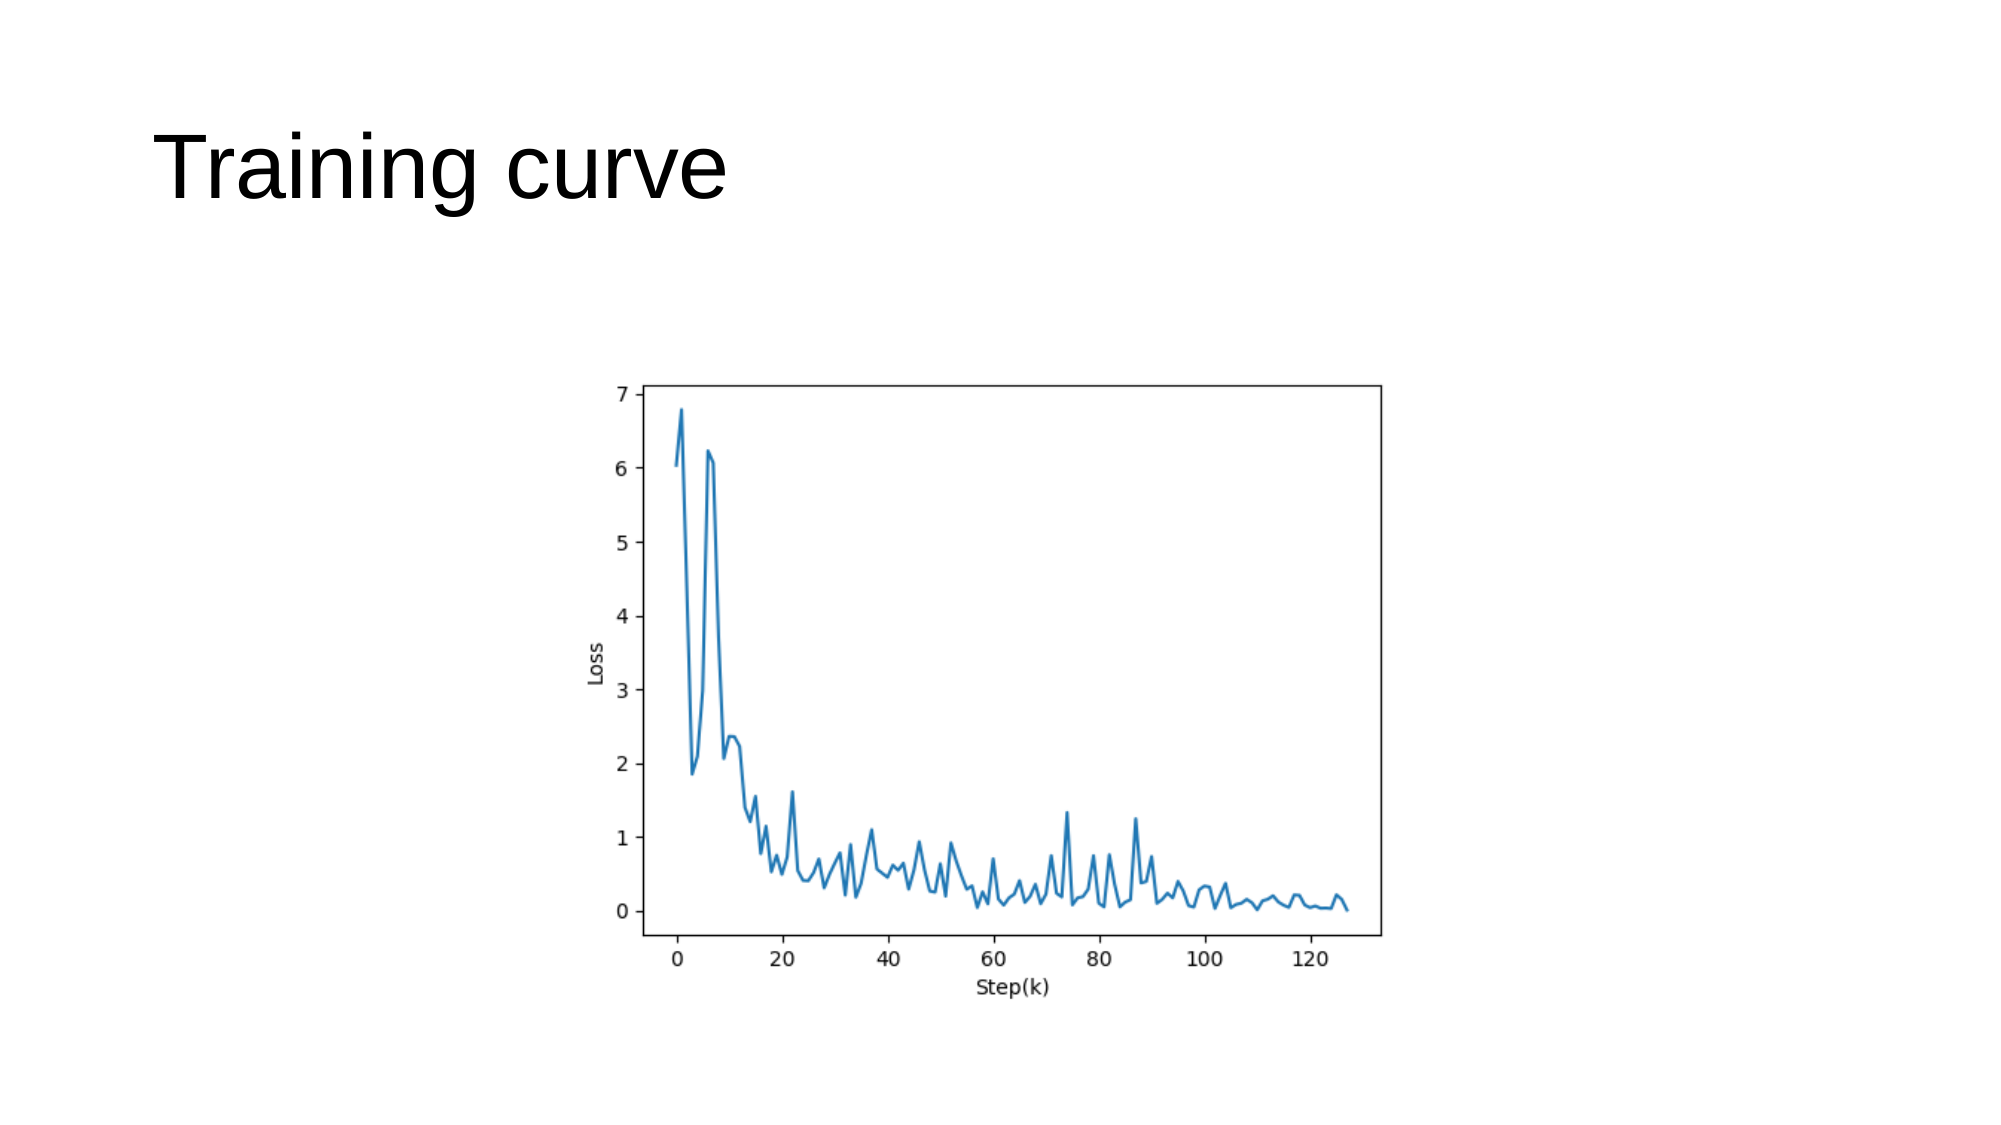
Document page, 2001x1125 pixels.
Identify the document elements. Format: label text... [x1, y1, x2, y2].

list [524, 299, 1476, 1014]
title Training curve [137, 59, 1863, 278]
